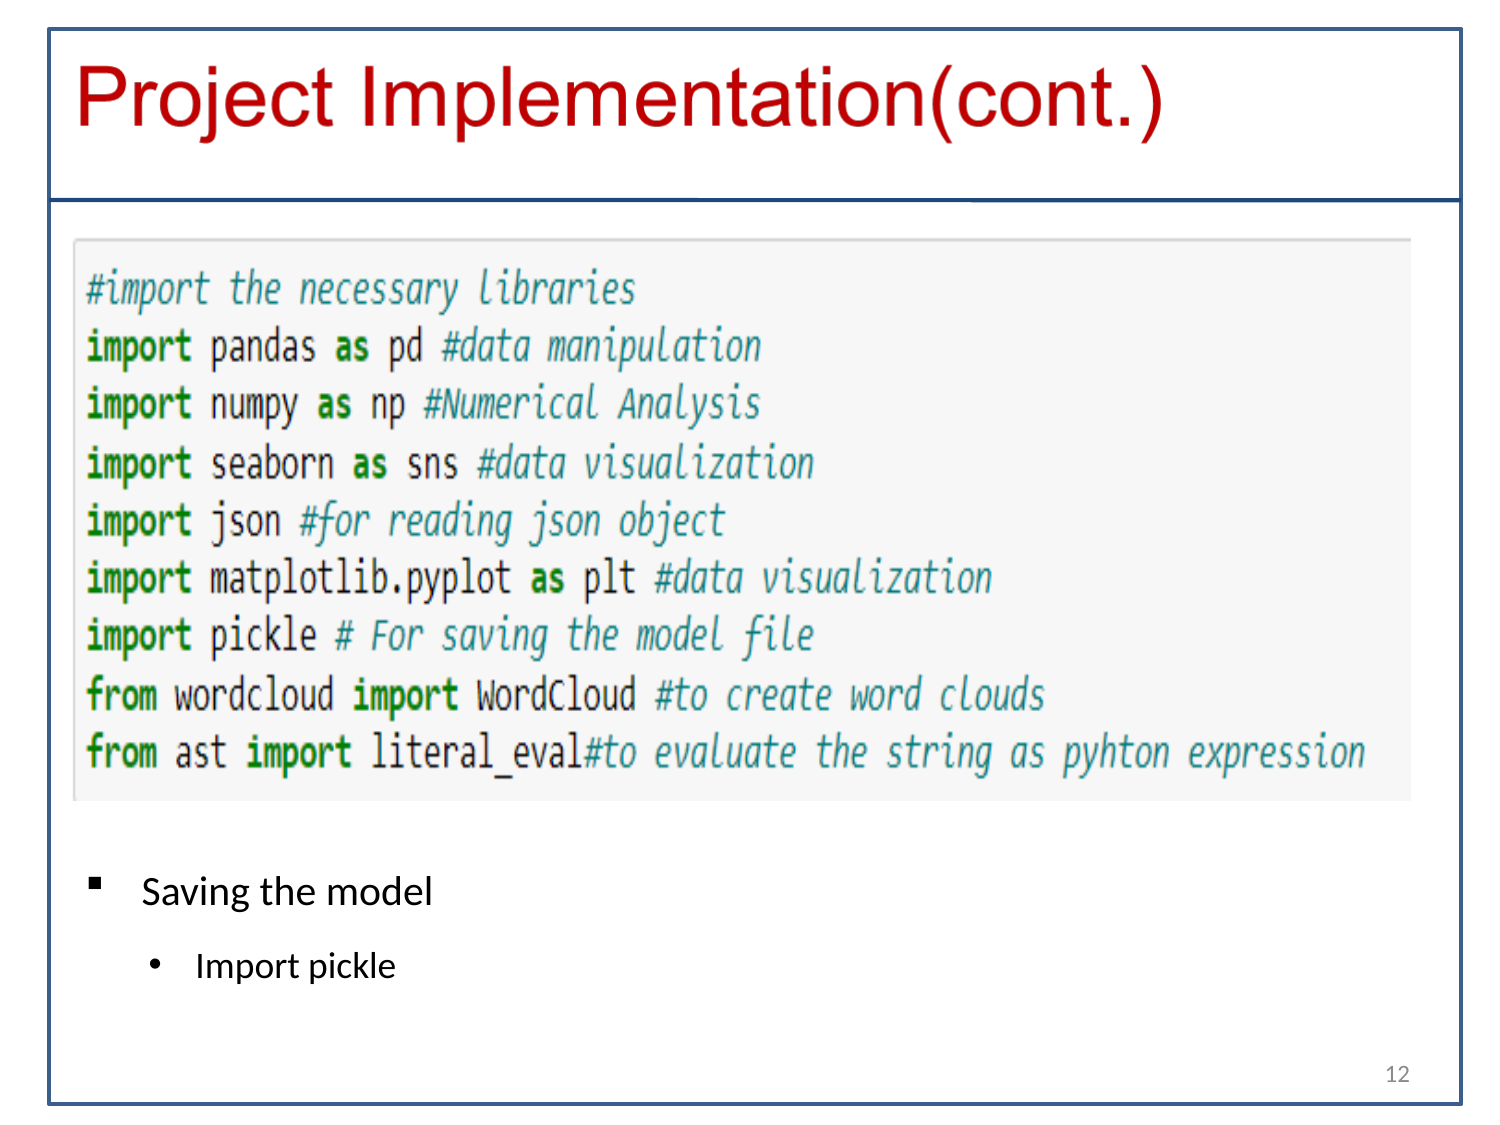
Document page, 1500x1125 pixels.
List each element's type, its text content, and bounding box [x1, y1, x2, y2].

picture [24, 19, 1214, 195]
text_box Import pickle [133, 910, 954, 994]
picture [68, 222, 1412, 801]
slide_number 12 [1074, 1042, 1425, 1103]
slide_number Saving the model [70, 825, 1296, 951]
